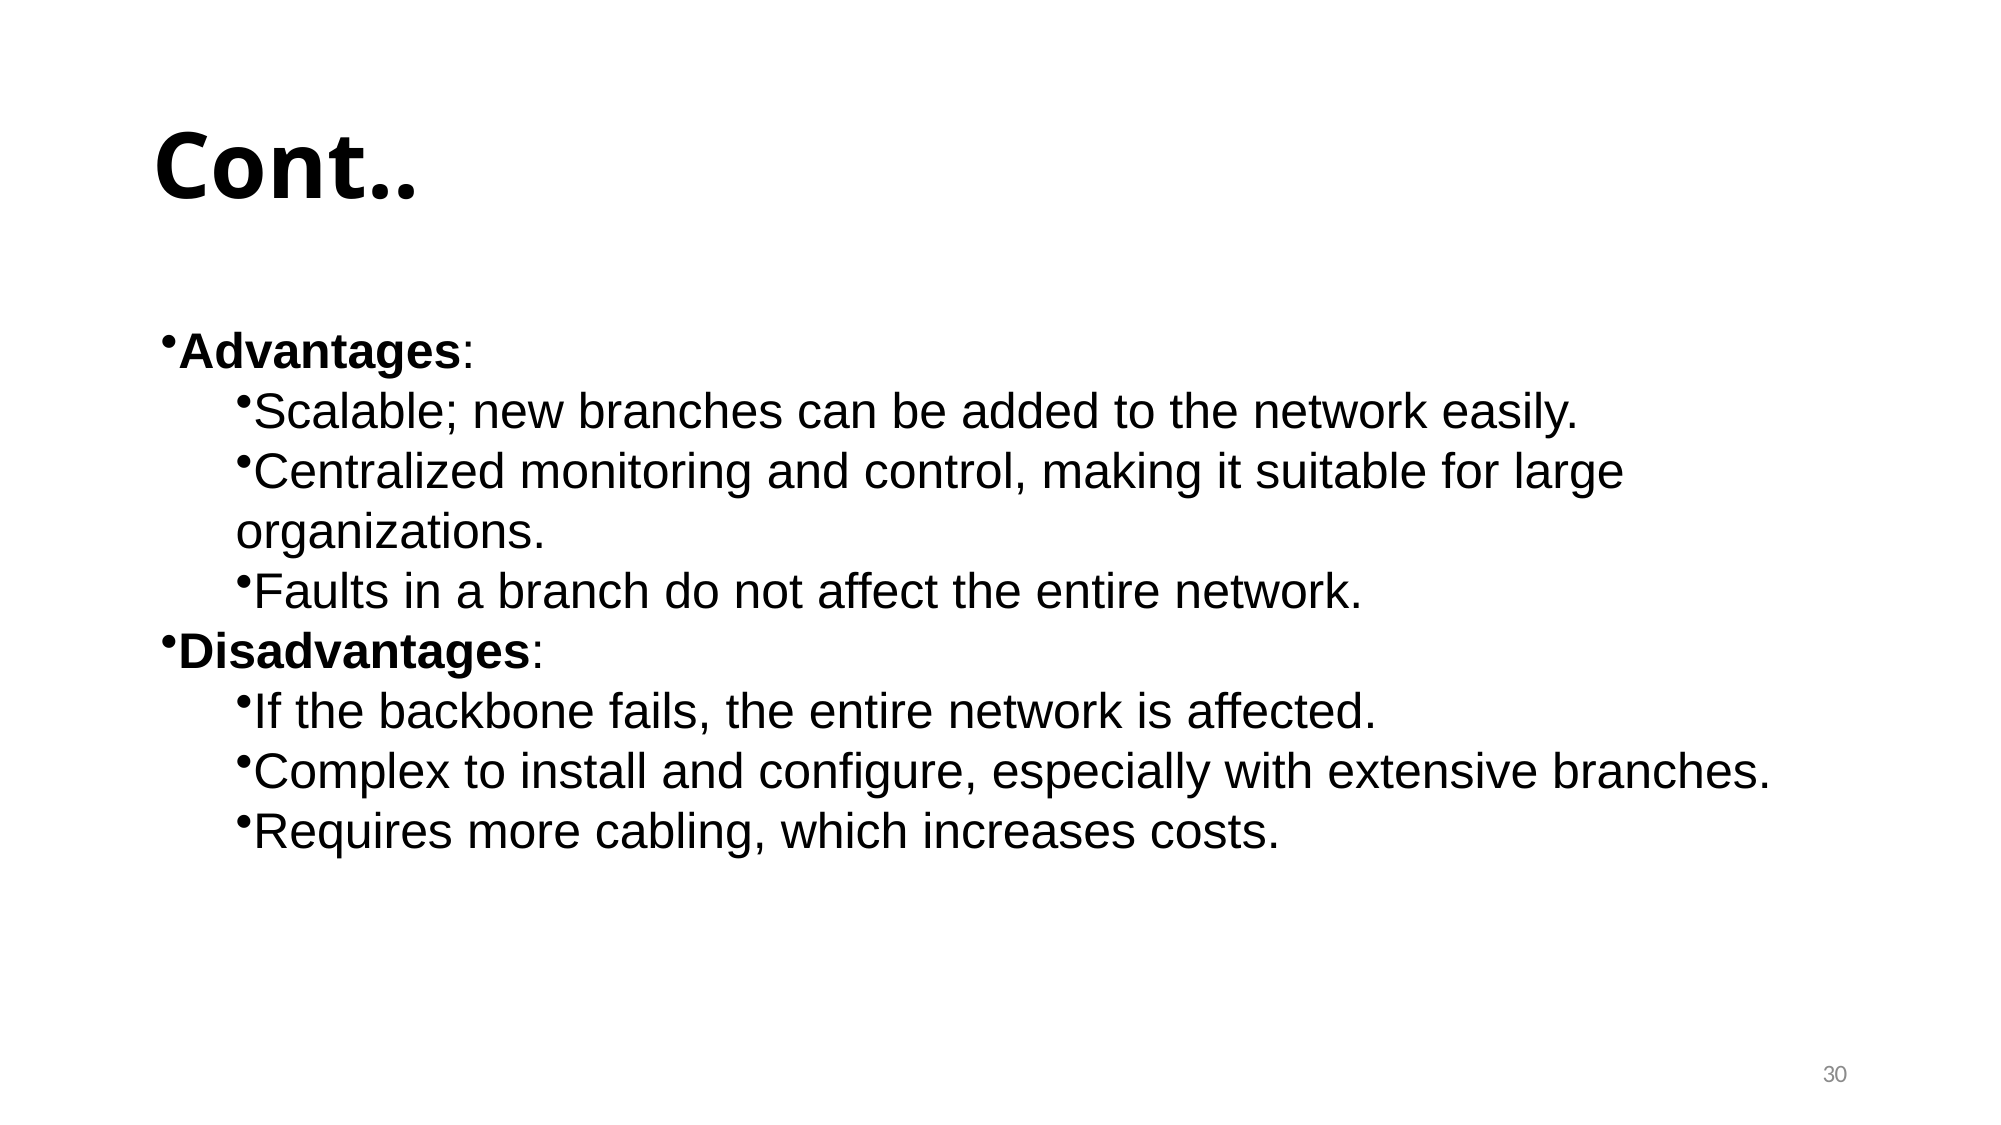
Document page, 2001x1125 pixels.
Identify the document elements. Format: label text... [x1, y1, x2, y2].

list Advantages: Scalable; new branches can be added to the network easily. Centralized monitoring and control, making it suitable for large organizations. Faults in a branch do not affect the entire network. Disadvantages: If the backbone fails, the entire network is affected. Complex to install and configure, especially with extensive branches. Requires more cabling, which increases costs. [145, 296, 1859, 950]
slide_number 30 [1412, 1042, 1863, 1103]
title Cont.. [137, 59, 1863, 278]
